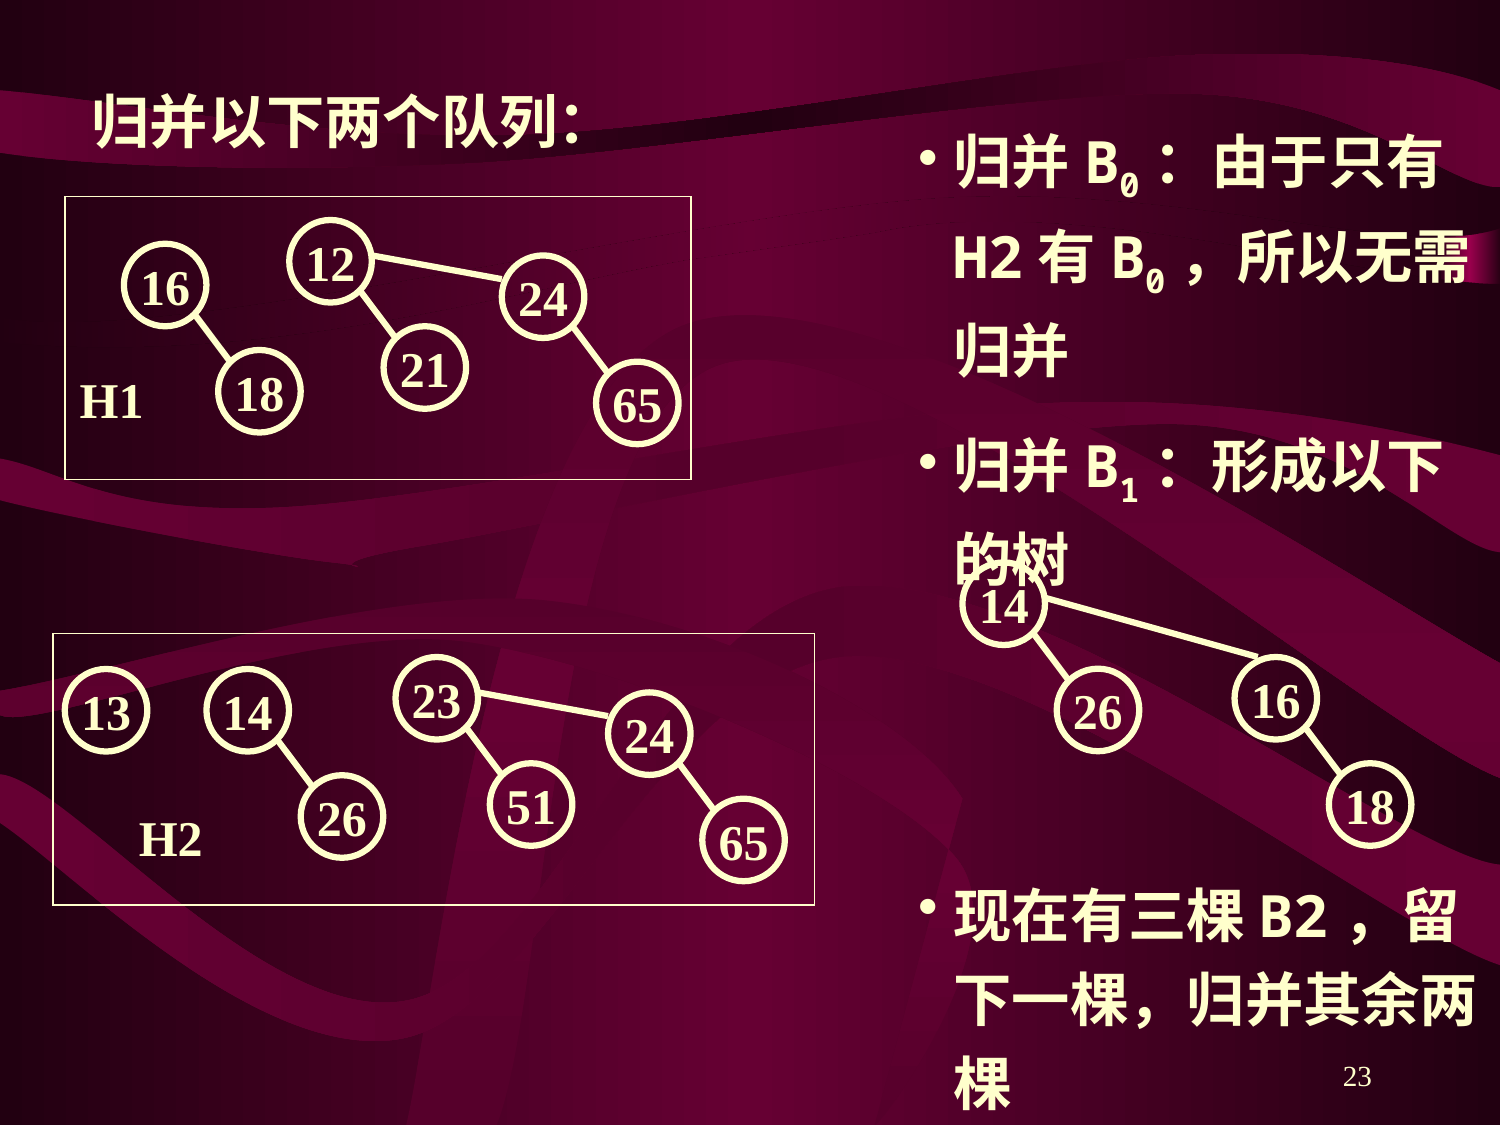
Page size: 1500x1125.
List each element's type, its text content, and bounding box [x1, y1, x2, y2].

text_box 26 [1056, 668, 1140, 752]
text_box 16 [1234, 656, 1318, 740]
text_box 18 [1328, 763, 1412, 846]
text_box 归并B0：由于只有H2有B0，所以无需归并 归并B1：形成以下的树 [903, 101, 1500, 601]
text_box [53, 633, 815, 906]
text_box 归并以下两个队列： [76, 78, 869, 163]
text_box 现在有三棵B2，留下一棵，归并其余两棵 [903, 857, 1500, 1125]
text_box 14 [962, 562, 1045, 646]
text_box [64, 196, 691, 480]
